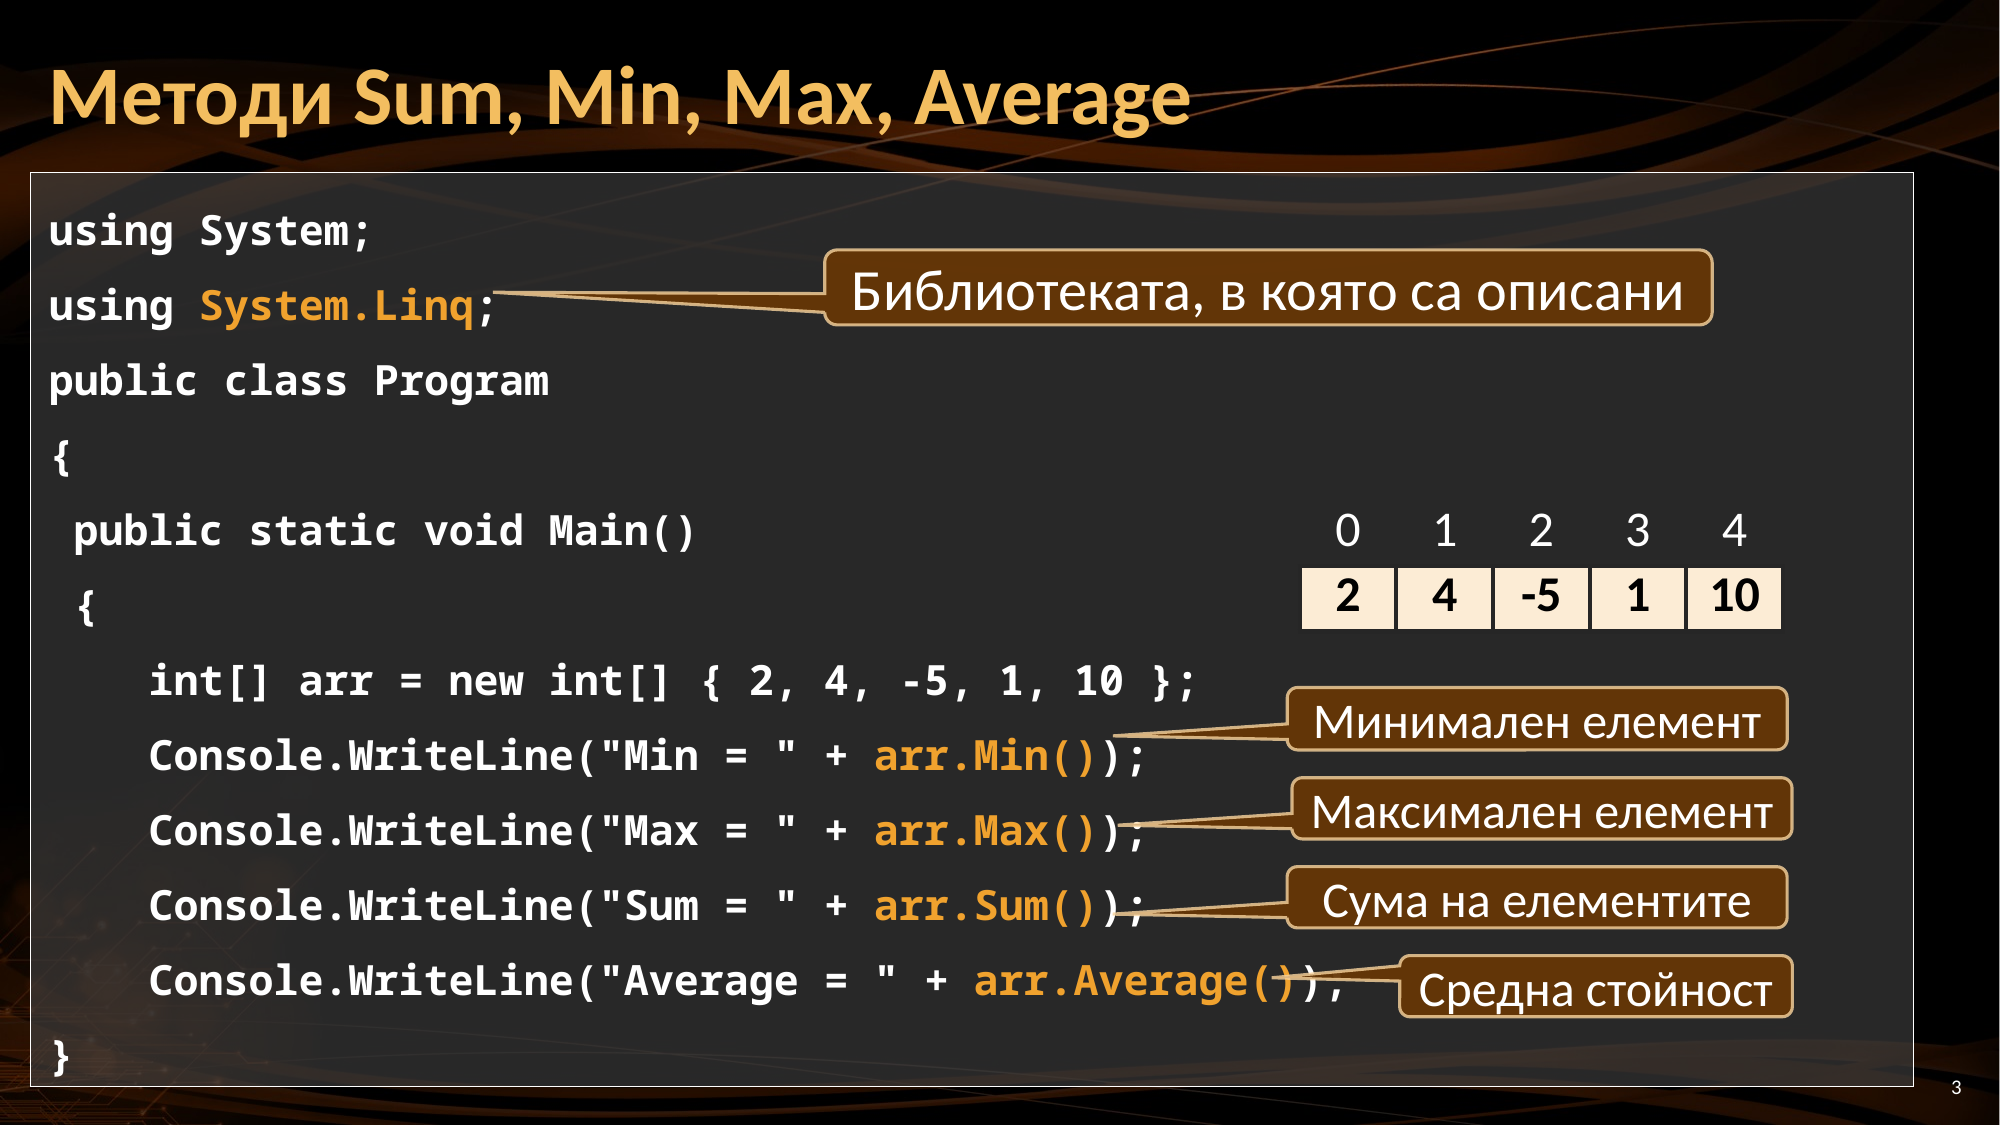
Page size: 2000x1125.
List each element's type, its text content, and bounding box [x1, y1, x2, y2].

text_box Сума на елементите [1112, 865, 1789, 929]
table_header 2 [1493, 501, 1590, 564]
table_cell 10 [1688, 568, 1781, 629]
table_header 4 [1686, 501, 1783, 564]
text_box Библиотеката, в която са описани [492, 248, 1714, 326]
table_header 0 [1300, 501, 1396, 564]
title Методи Sum, Min, Max, Average [30, 6, 1968, 189]
table_cell 1 [1592, 568, 1684, 629]
text_box Средна стойност [1271, 954, 1794, 1018]
table_cell -5 [1495, 568, 1588, 629]
slide_number 3 [1897, 1070, 1968, 1103]
picture [0, 0, 2000, 1125]
table_cell 4 [1398, 568, 1491, 629]
table_cell 2 [1302, 568, 1394, 629]
table_header 3 [1590, 501, 1686, 564]
text_box Максимален елемент [1117, 776, 1794, 840]
table_header 1 [1396, 501, 1493, 564]
text_box Минимален елемент [1112, 686, 1789, 751]
list using System; using System.Linq; public class Program { public static void Main() { int[] arr = new int[] { 2, 4, -5, 1, 10 }; Console.WriteLine("Min = " + arr.Min()); Console.WriteLine("Max = " + arr.Max()); Console.WriteLine("Sum = " + arr.Sum()); Console.WriteLine("Average = " + arr.Average()); } [30, 189, 1914, 1087]
